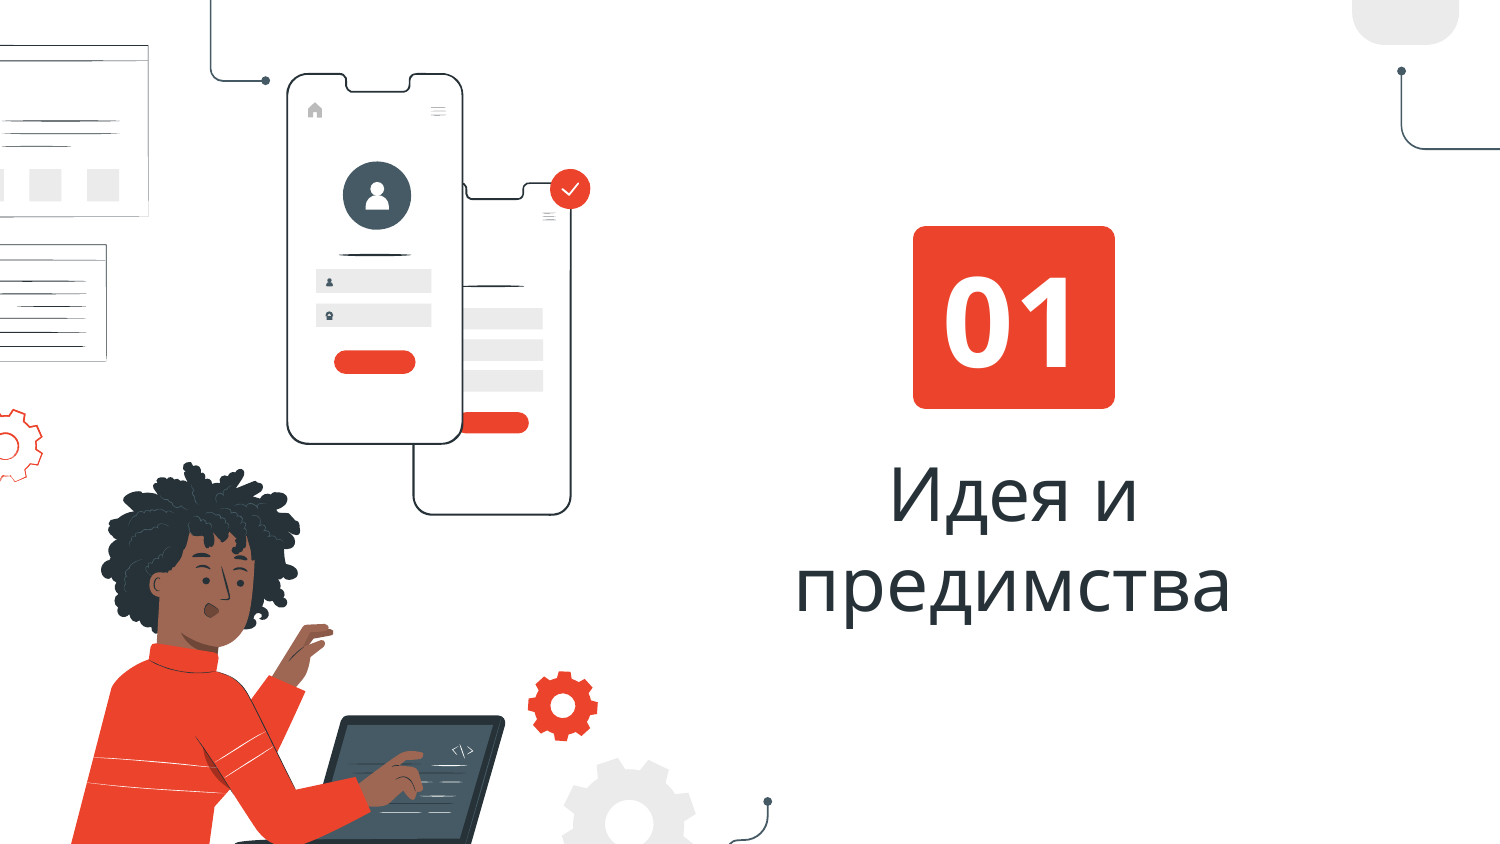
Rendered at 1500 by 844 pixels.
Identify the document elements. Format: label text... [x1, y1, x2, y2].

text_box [68, 461, 598, 844]
title 01 [913, 226, 1115, 409]
title Идея и предимства [654, 431, 1374, 644]
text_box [209, 0, 591, 516]
